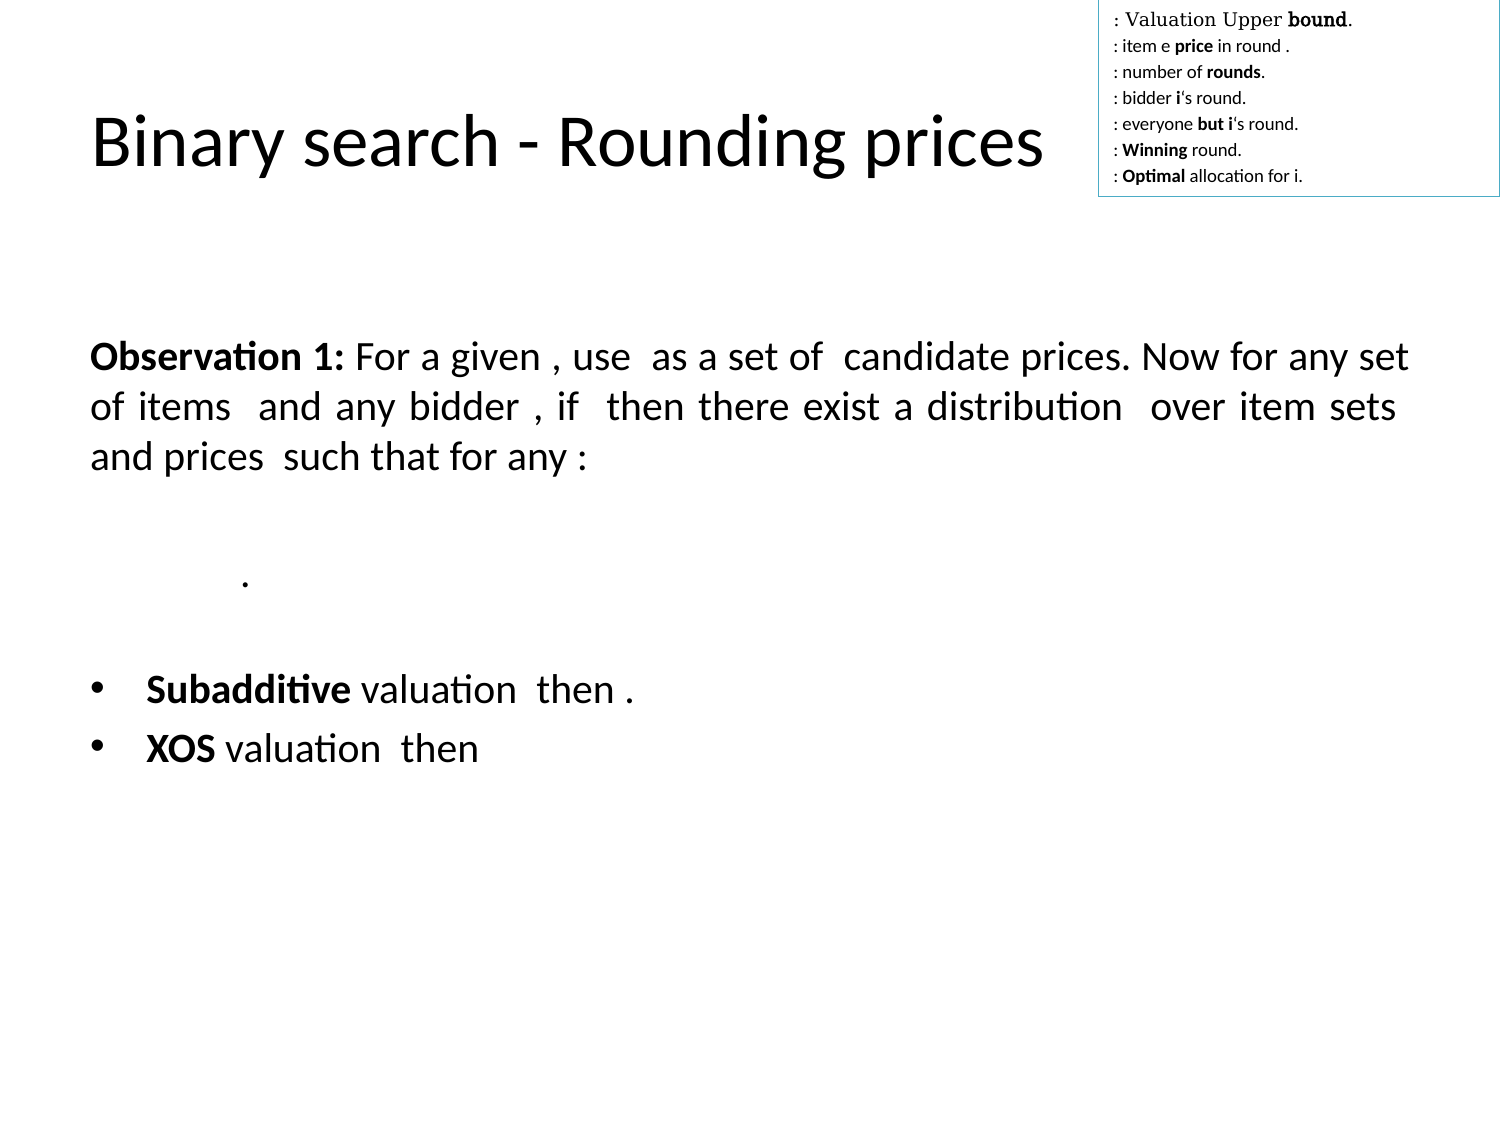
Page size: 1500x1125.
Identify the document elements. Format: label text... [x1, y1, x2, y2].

title Binary search - Rounding prices [76, 42, 1427, 231]
